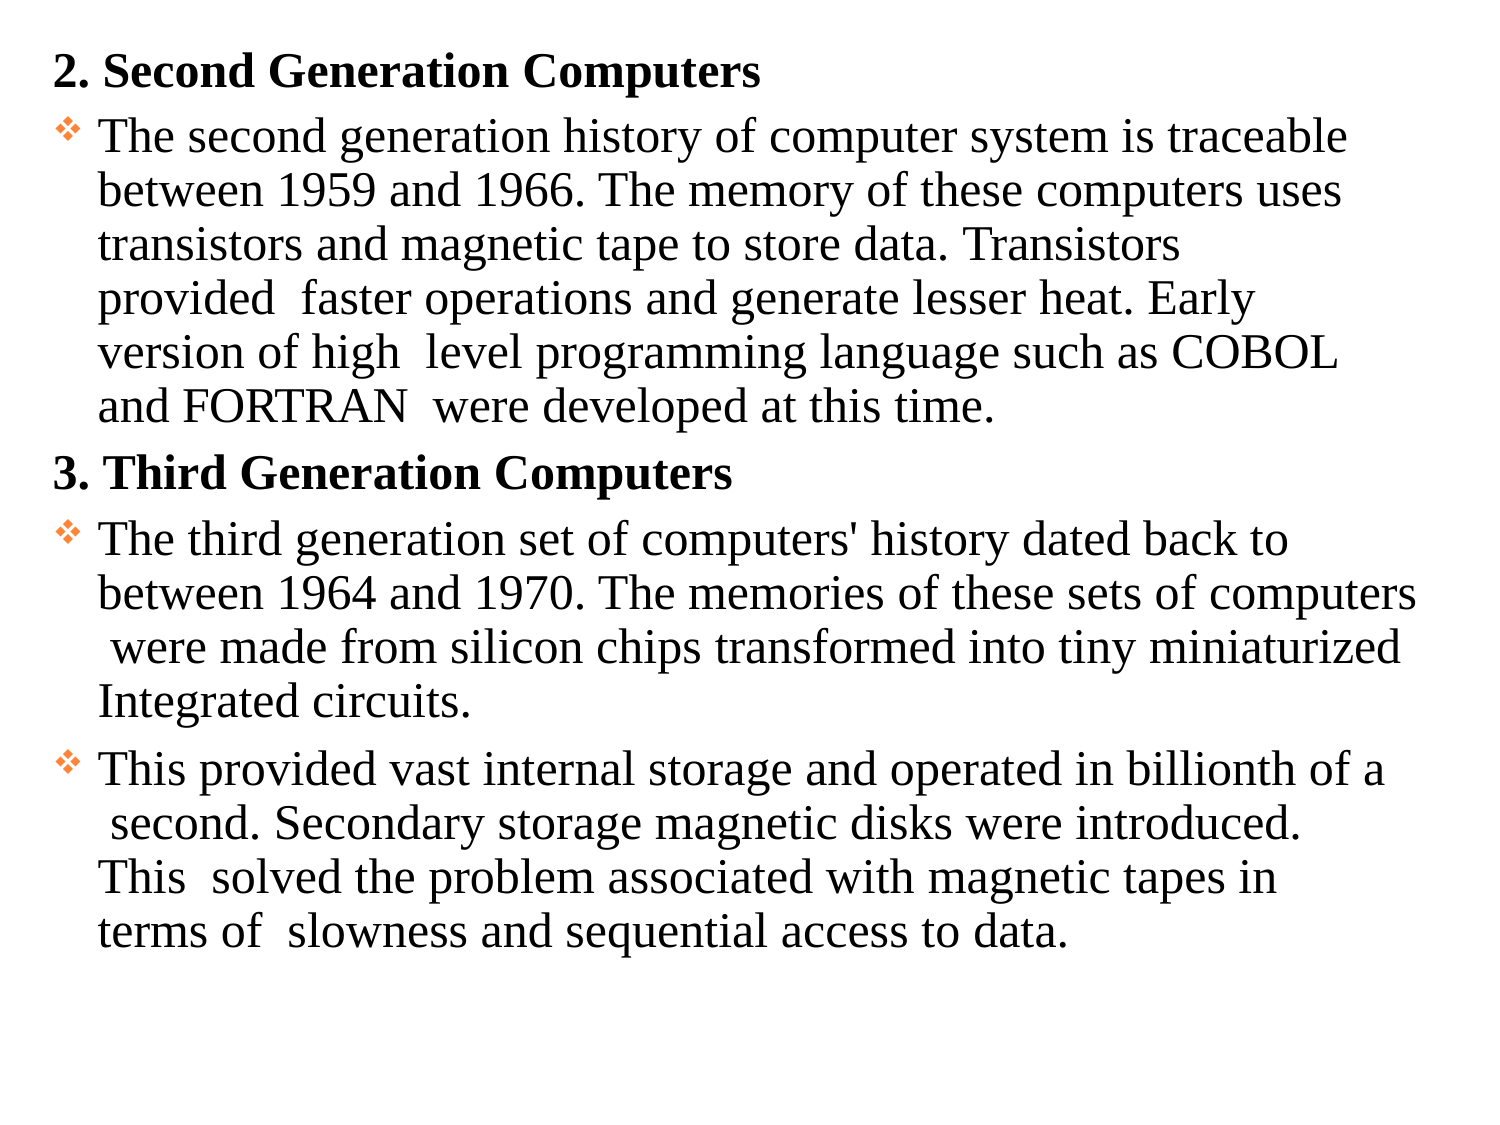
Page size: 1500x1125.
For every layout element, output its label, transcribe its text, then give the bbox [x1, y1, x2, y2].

title 2. Second Generation Computers [50, 35, 763, 101]
text_box The second generation history of computer system is traceable between 1959 and 1966. The memory of these computers uses transistors and magnetic tape to store data. Transistors provided faster operations and generate lesser heat. Early version of high level programming language such as COBOL and FORTRAN were developed at this time. 3. Third Generation Computers The third generation set of computers' history dated back to between 1964 and 1970. The memories of these sets of computers were made from silicon chips transformed into tiny miniaturized Integrated circuits. This provided vast internal storage and operated in billionth of a second. Secondary storage magnetic disks were introduced. This solved the problem associated with magnetic tapes in terms of slowness and sequential access to data. 11 [50, 101, 1418, 1000]
